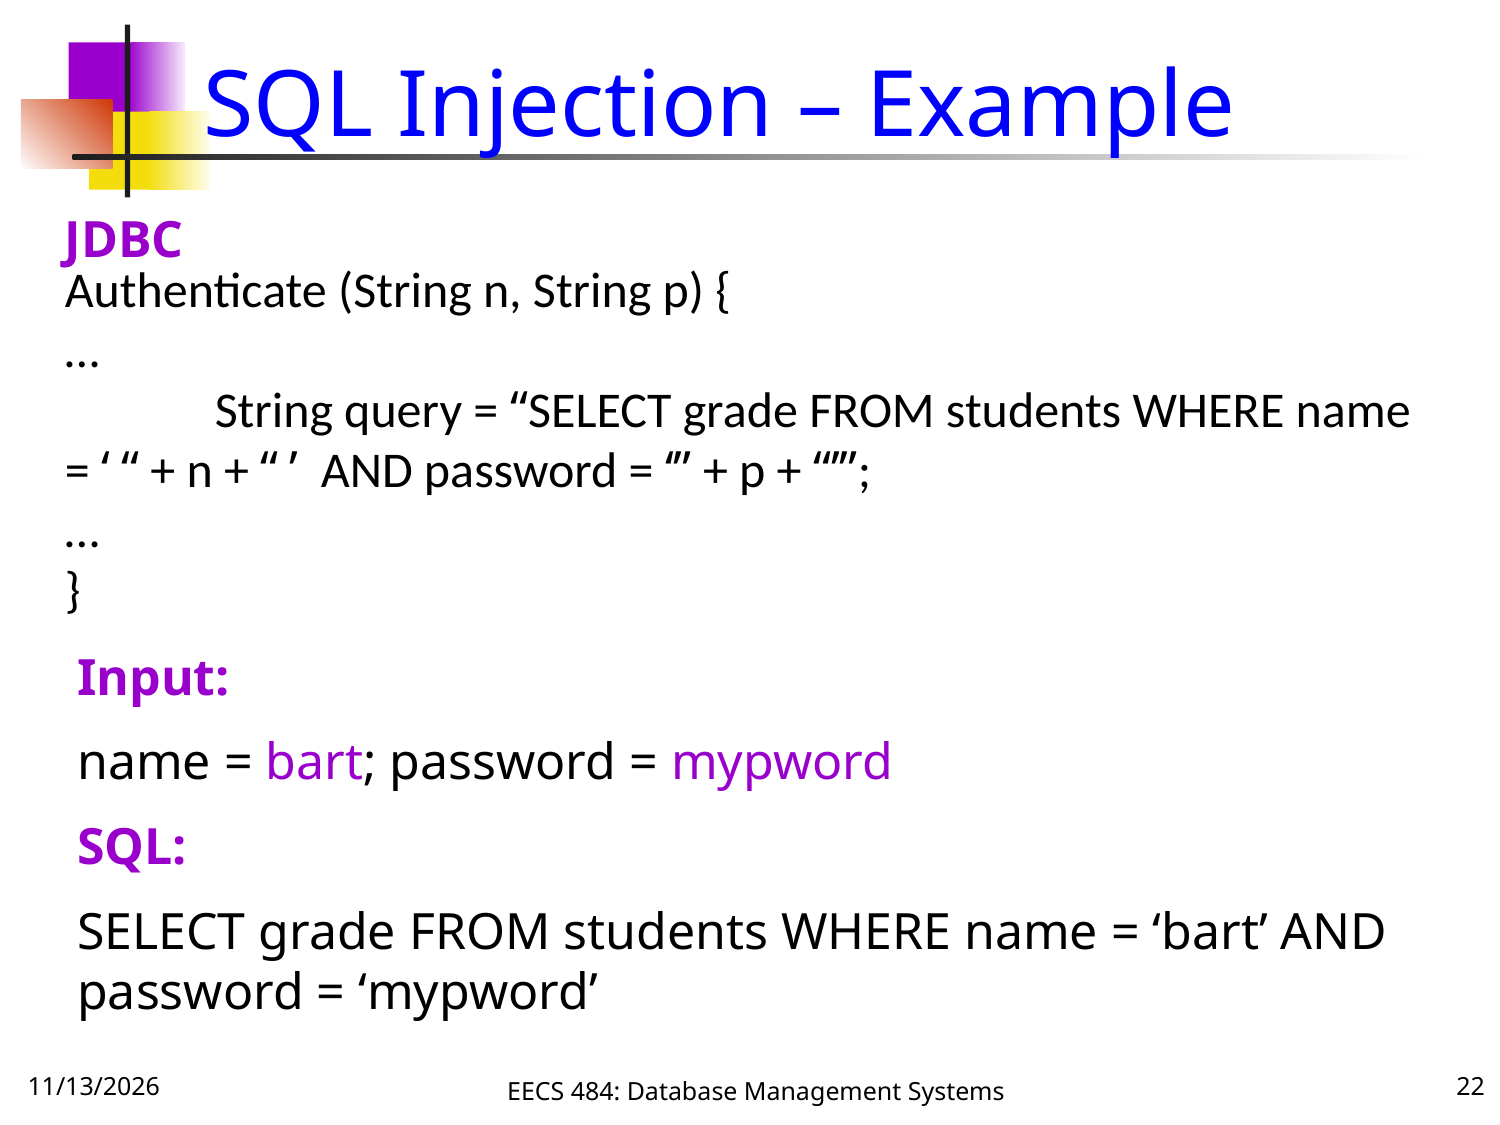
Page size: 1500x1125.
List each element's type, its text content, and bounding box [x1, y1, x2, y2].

text_box JDBC [50, 199, 775, 275]
footer EECS 484: Database Management Systems [350, 1037, 1163, 1113]
text_box Input: name = bart; password = mypword SQL: SELECT grade FROM students WHERE name = ‘bart’ AND password = ‘mypword’ [62, 637, 1438, 1028]
title SQL Injection – Example [188, 0, 1468, 163]
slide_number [12, 1037, 325, 1113]
text_box Authenticate (String n, String p) { … String query = “SELECT grade FROM students WHERE name = ‘ “ + n + “ ’ AND password = ‘” + p + “’”; … } [50, 250, 1438, 626]
slide_number 22 [1187, 1037, 1500, 1113]
